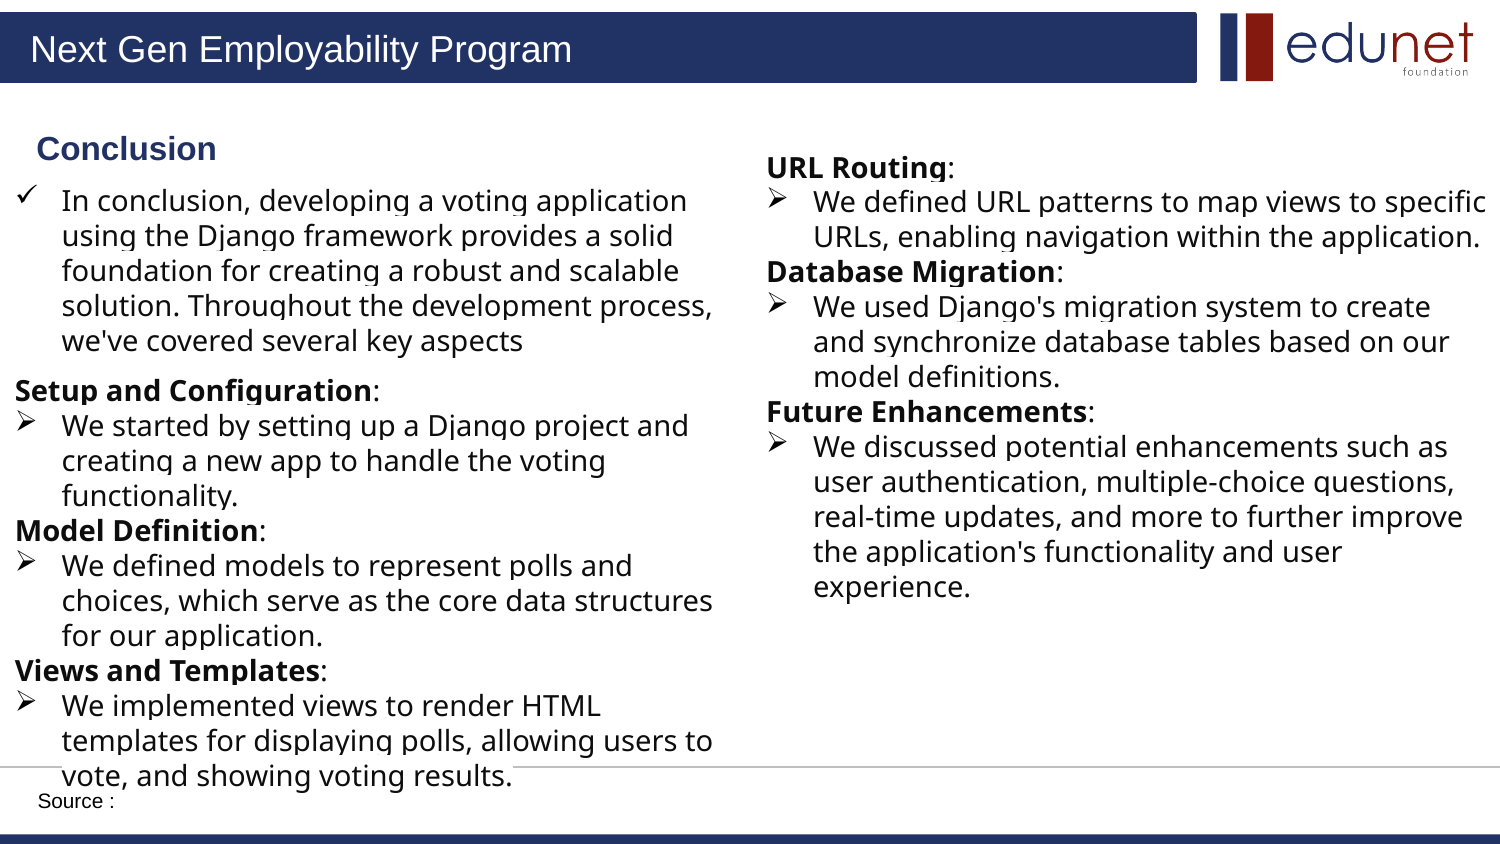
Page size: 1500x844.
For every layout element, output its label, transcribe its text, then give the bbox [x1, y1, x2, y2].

text_box Setup and Configuration: We started by setting up a Django project and creating a new app to handle the voting functionality. Model Definition: We defined models to represent polls and choices, which serve as the core data structures for our application. Views and Templates: We implemented views to render HTML templates for displaying polls, allowing users to vote, and showing voting results. [0, 364, 752, 766]
picture [1279, 14, 1482, 83]
title Conclusion [21, 111, 504, 165]
text_box URL Routing: We defined URL patterns to map views to specific URLs, enabling navigation within the application. Database Migration: We used Django's migration system to create and synchronize database tables based on our model definitions. Future Enhancements: We discussed potential enhancements such as user authentication, multiple-choice questions, real-time updates, and more to further improve the application's functionality and user experience. [751, 141, 1500, 611]
text_box Setup and Configuration: We started by setting up a Django project and creating a new app to handle the voting functionality. Model Definition: We defined models to represent polls and choices, which serve as the core data structures for our application. Views and Templates: We implemented views to render HTML templates for displaying polls, allowing users to vote, and showing voting results. [0, 775, 752, 800]
text_box Source : [22, 800, 139, 826]
text_box In conclusion, developing a voting application using the Django framework provides a solid foundation for creating a robust and scalable solution. Throughout the development process, we've covered several key aspects [0, 175, 751, 364]
